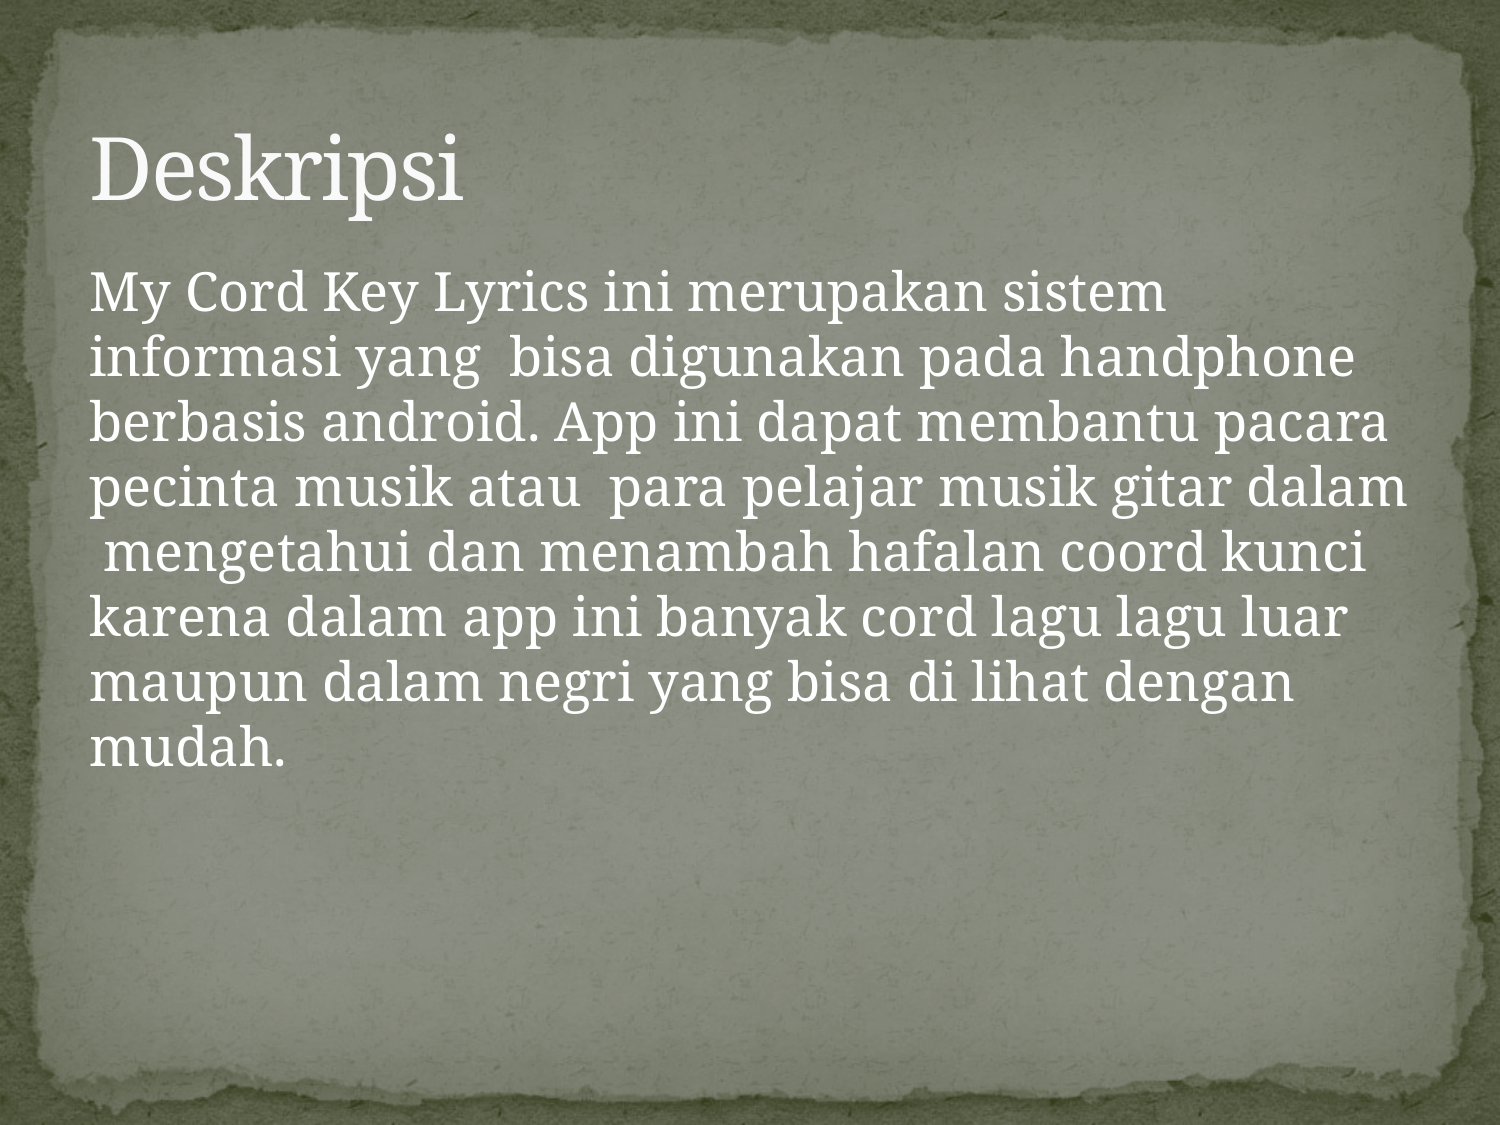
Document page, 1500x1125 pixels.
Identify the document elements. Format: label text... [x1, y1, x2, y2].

title Deskripsi [74, 24, 1425, 225]
list My Cord Key Lyrics ini merupakan sistem informasi yang bisa digunakan pada handphone berbasis android. App ini dapat membantu pacara pecinta musik atau para pelajar musik gitar dalam mengetahui dan menambah hafalan coord kunci karena dalam app ini banyak cord lagu lagu luar maupun dalam negri yang bisa di lihat dengan mudah. [75, 249, 1425, 1000]
